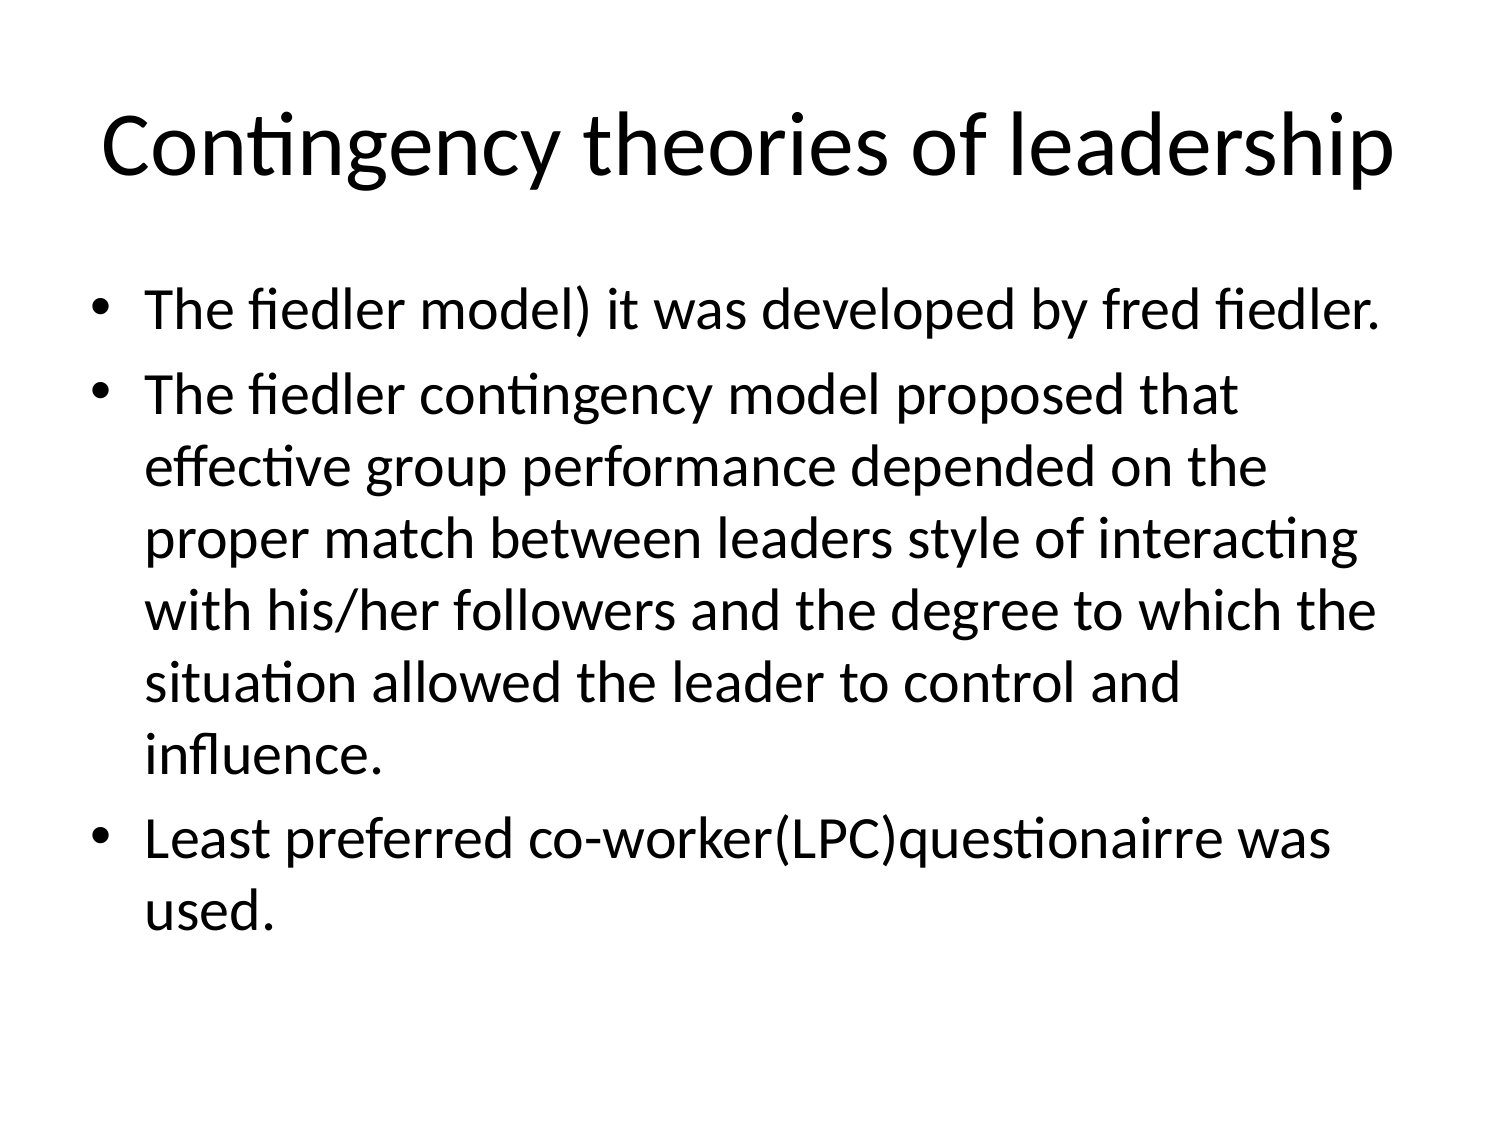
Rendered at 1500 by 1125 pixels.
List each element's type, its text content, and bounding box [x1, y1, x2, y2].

title Contingency theories of leadership [75, 45, 1425, 233]
list The fiedler model) it was developed by fred fiedler. The fiedler contingency model proposed that effective group performance depended on the proper match between leaders style of interacting with his/her followers and the degree to which the situation allowed the leader to control and influence. Least preferred co-worker(LPC)questionairre was used. [75, 262, 1425, 1005]
